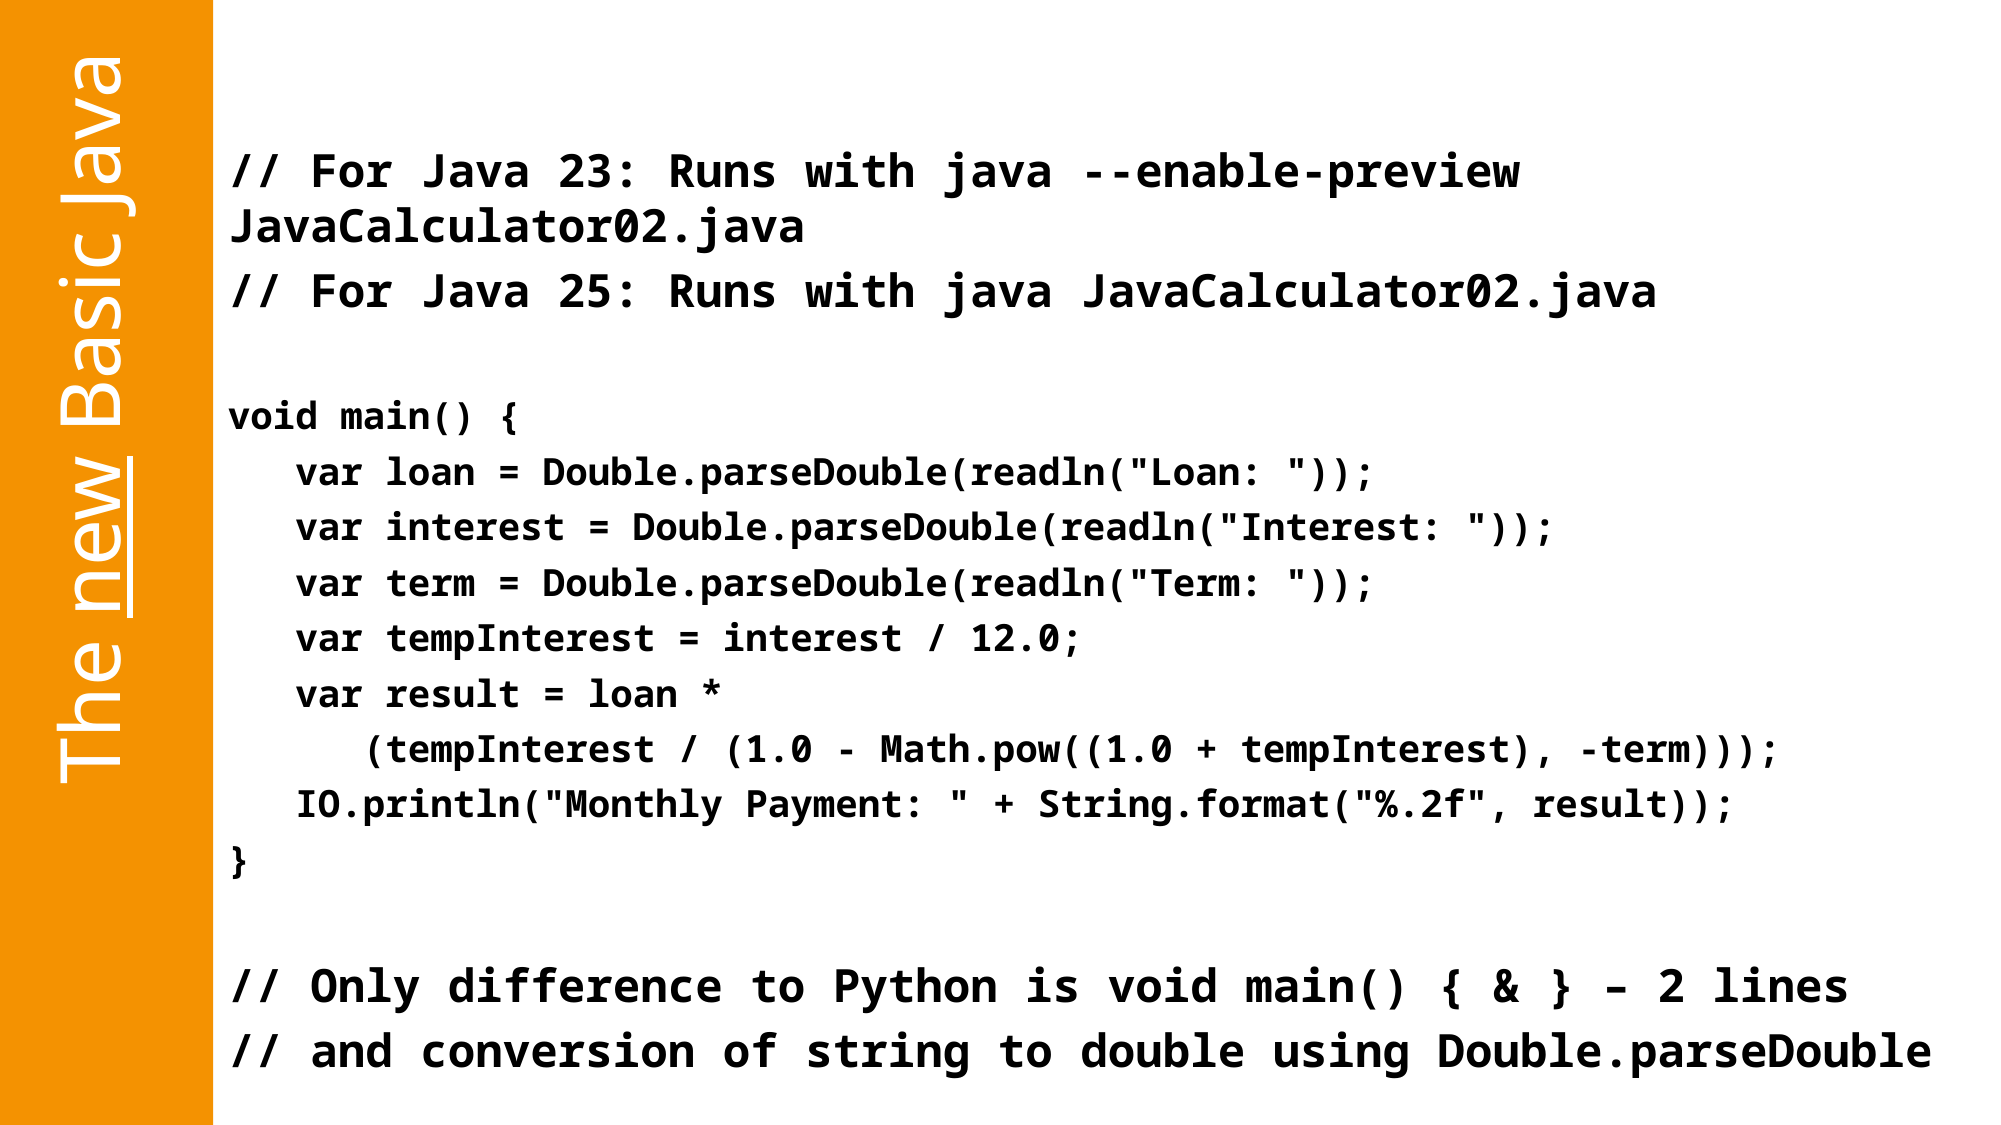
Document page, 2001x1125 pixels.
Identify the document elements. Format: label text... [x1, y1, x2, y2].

text_box [0, 0, 214, 1125]
text_box // For Java 23: Runs with java --enable-preview JavaCalculator02.java // For Java 25: Runs with java JavaCalculator02.java void main() { var loan = Double.parseDouble(readln("Loan: ")); var interest = Double.parseDouble(readln("Interest: ")); var term = Double.parseDouble(readln("Term: ")); var tempInterest = interest / 12.0; var result = loan * (tempInterest / (1.0 - Math.pow((1.0 + tempInterest), -term))); IO.println("Monthly Payment: " + String.format("%.2f", result)); } // Only difference to Python is void main() { & } – 2 lines // and conversion of string to double using Double.parseDouble [214, 134, 2000, 1085]
text_box The new Basic Java [40, 0, 214, 1100]
